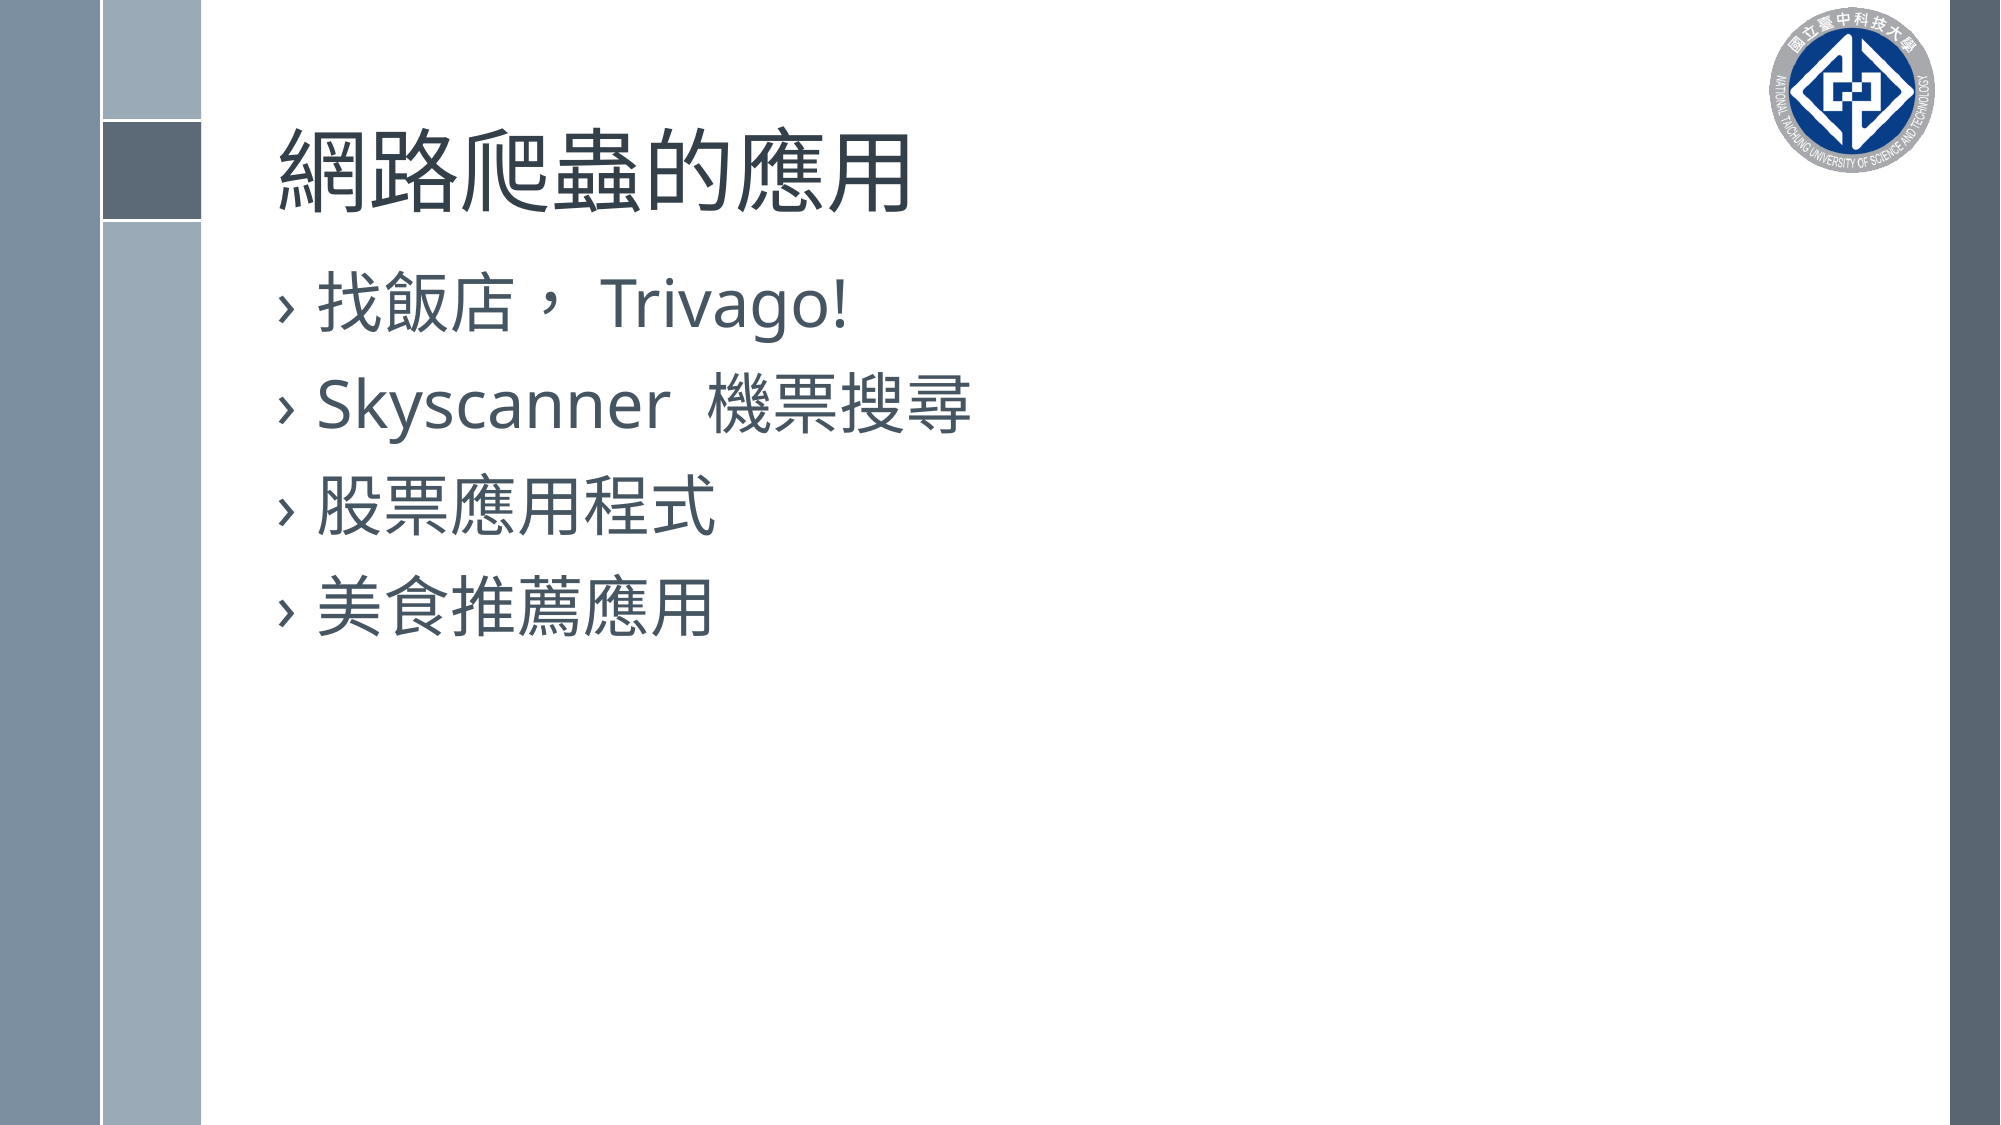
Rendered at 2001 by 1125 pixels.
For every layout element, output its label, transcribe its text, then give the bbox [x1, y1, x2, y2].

picture [1769, 7, 1935, 173]
list 找飯店，Trivago! Skyscanner 機票搜尋 股票應用程式 美食推薦應用 [261, 262, 1867, 1013]
title 網路爬蟲的應用 [261, 29, 1867, 233]
